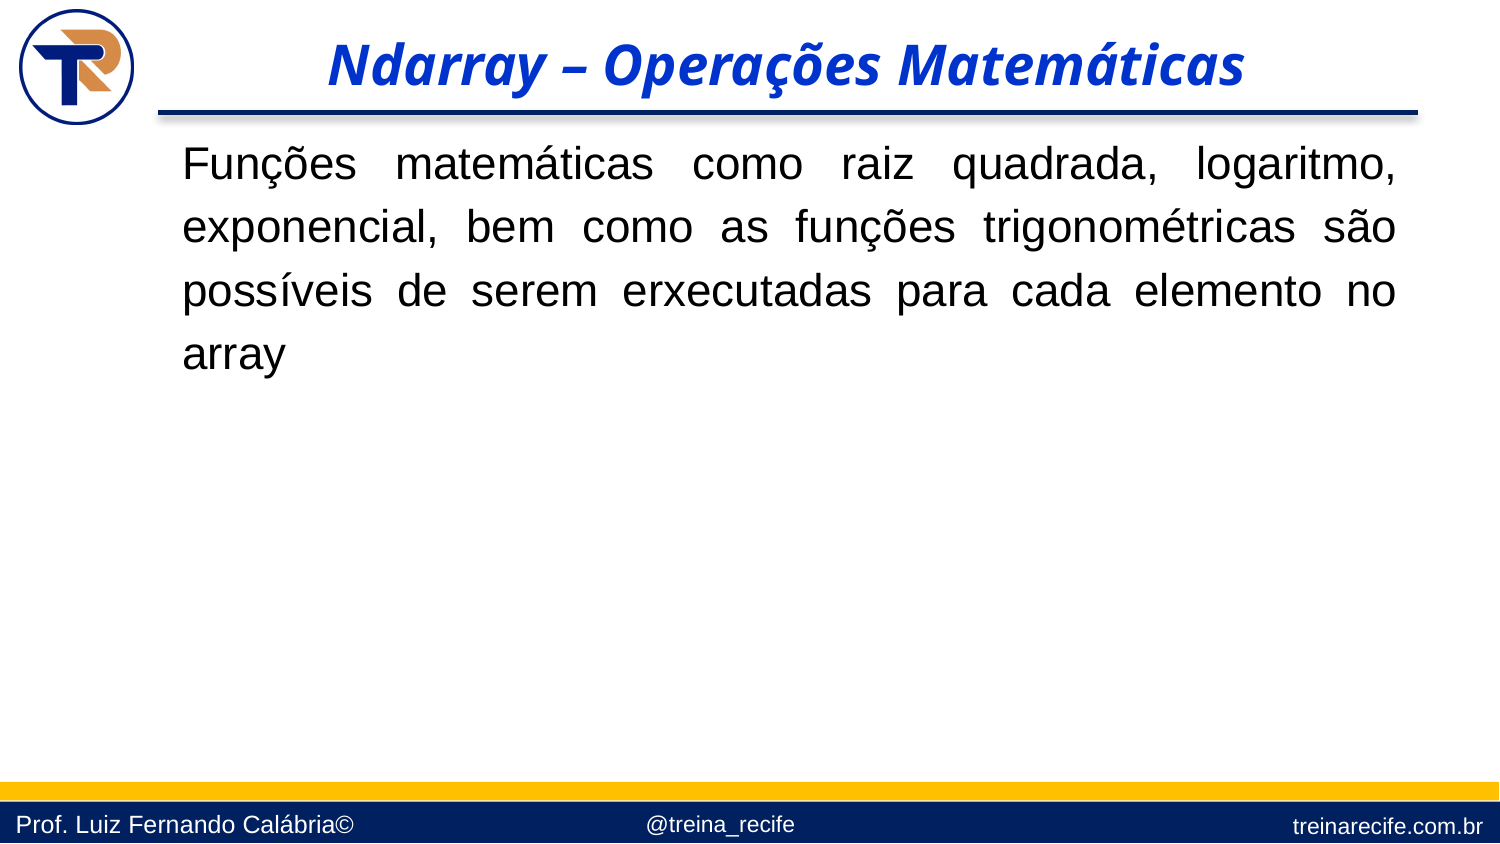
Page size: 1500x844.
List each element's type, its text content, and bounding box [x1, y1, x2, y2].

picture [19, 9, 134, 125]
text_box Ndarray – Operações Matemáticas [167, 22, 1407, 105]
text_box Funções matemáticas como raiz quadrada, logaritmo, exponencial, bem como as funções trigonométricas são possíveis de serem erxecutadas para cada elemento no array [167, 118, 1414, 386]
